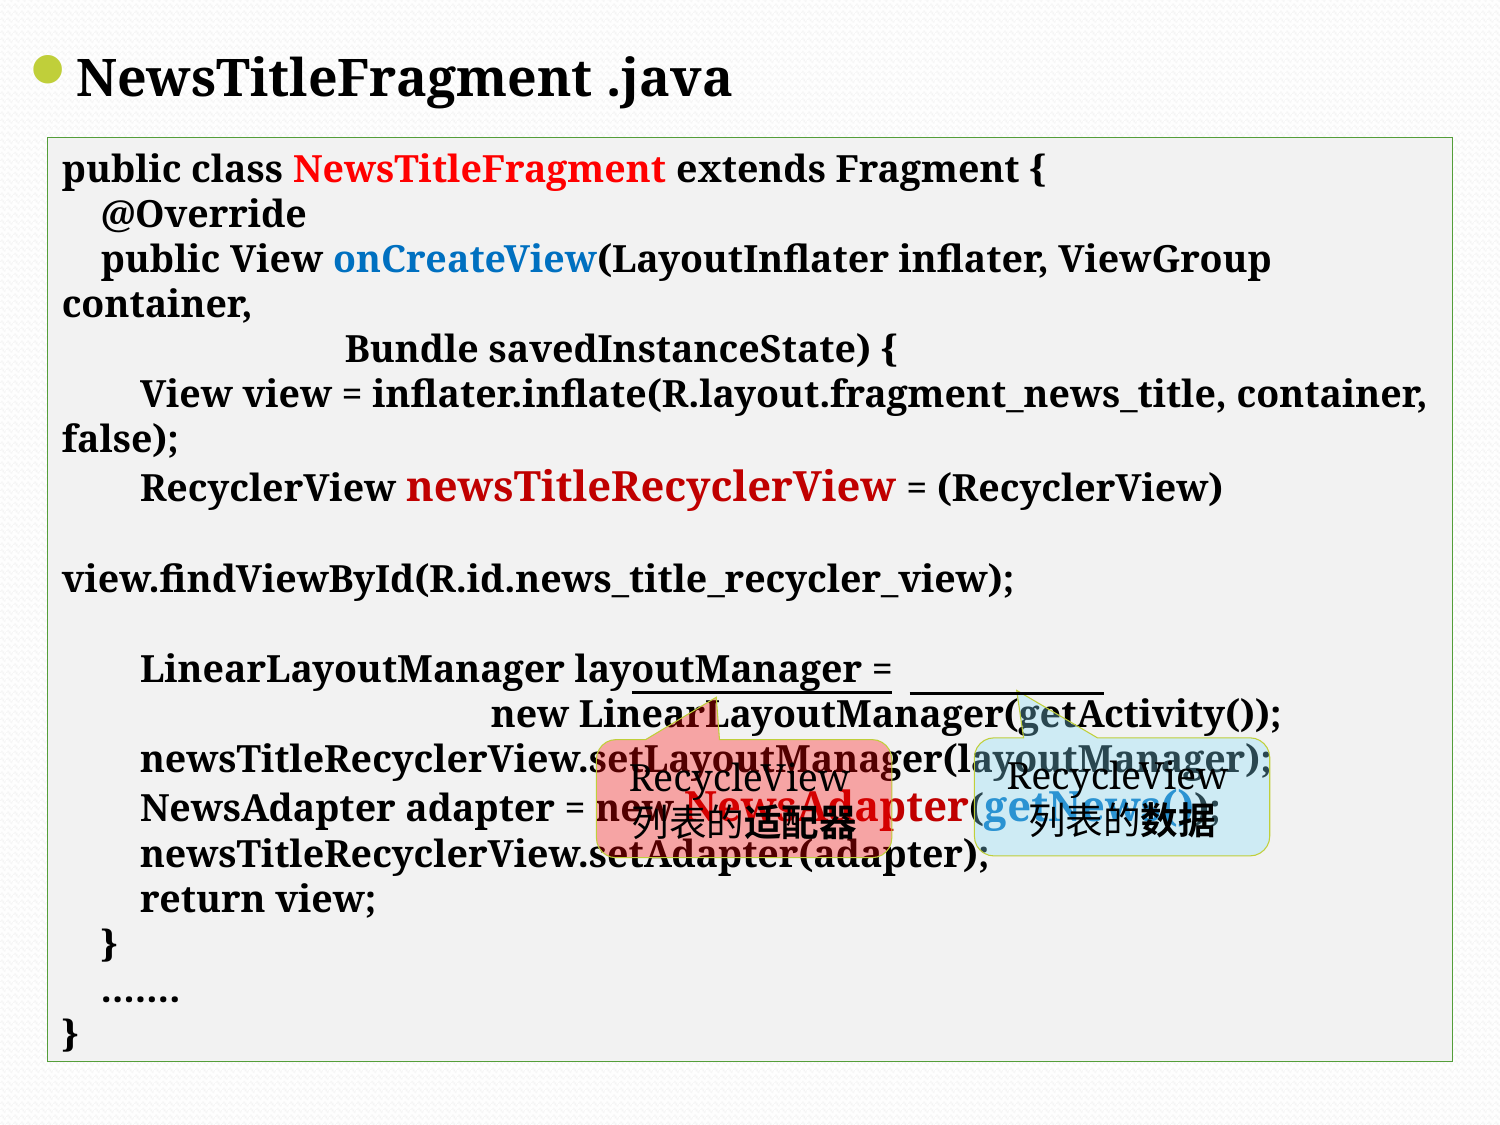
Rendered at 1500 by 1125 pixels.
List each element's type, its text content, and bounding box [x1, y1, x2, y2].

list NewsTitleFragment .java [17, 39, 1368, 114]
text_box public class NewsTitleFragment extends Fragment { @Override public View onCreateView(LayoutInflater inflater, ViewGroup container, Bundle savedInstanceState) { View view = inflater.inflate(R.layout.fragment_news_title, container, false); RecyclerView newsTitleRecyclerView = (RecyclerView) view.findViewById(R.id.news_title_recycler_view); LinearLayoutManager layoutManager = new LinearLayoutManager(getActivity()); newsTitleRecyclerView.setLayoutManager(layoutManager); NewsAdapter adapter = new NewsAdapter(getNews()); newsTitleRecyclerView.setAdapter(adapter); return view; } ……. } [47, 137, 1453, 1062]
text_box RecycleView列表的适配器 [595, 696, 893, 859]
text_box RecycleView列表的数据 [973, 695, 1271, 857]
